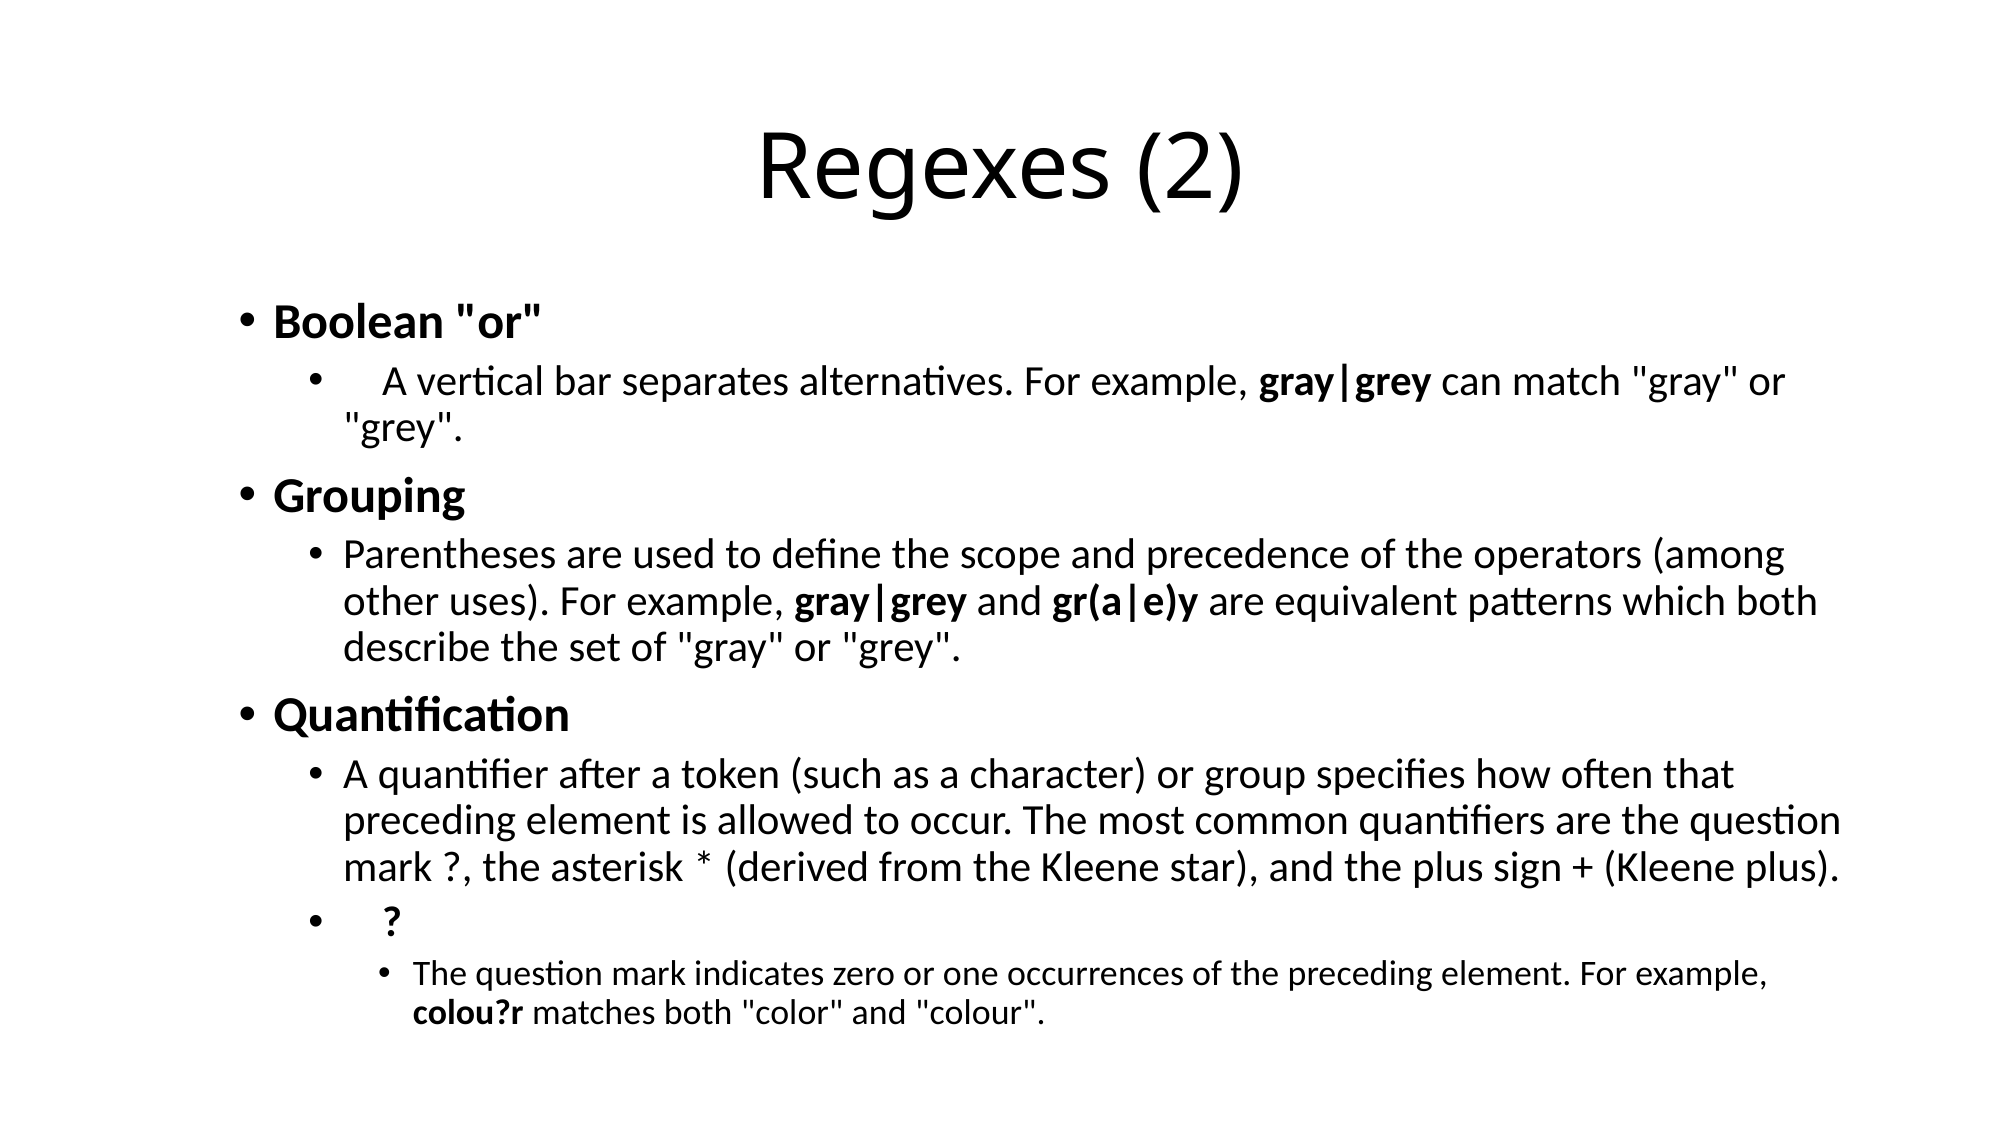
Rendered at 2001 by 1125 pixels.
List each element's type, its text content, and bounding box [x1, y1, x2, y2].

list Boolean "or" A vertical bar separates alternatives. For example, gray|grey can match "gray" or "grey". Grouping Parentheses are used to define the scope and precedence of the operators (among other uses). For example, gray|grey and gr(a|e)y are equivalent patterns which both describe the set of "gray" or "grey". Quantification A quantifier after a token (such as a character) or group specifies how often that preceding element is allowed to occur. The most common quantifiers are the question mark ?, the asterisk * (derived from the Kleene star), and the plus sign + (Kleene plus). ? The question mark indicates zero or one occurrences of the preceding element. For example, colou?r matches both "color" and "colour". [223, 210, 1863, 1082]
title Regexes (2) [137, 59, 1863, 278]
